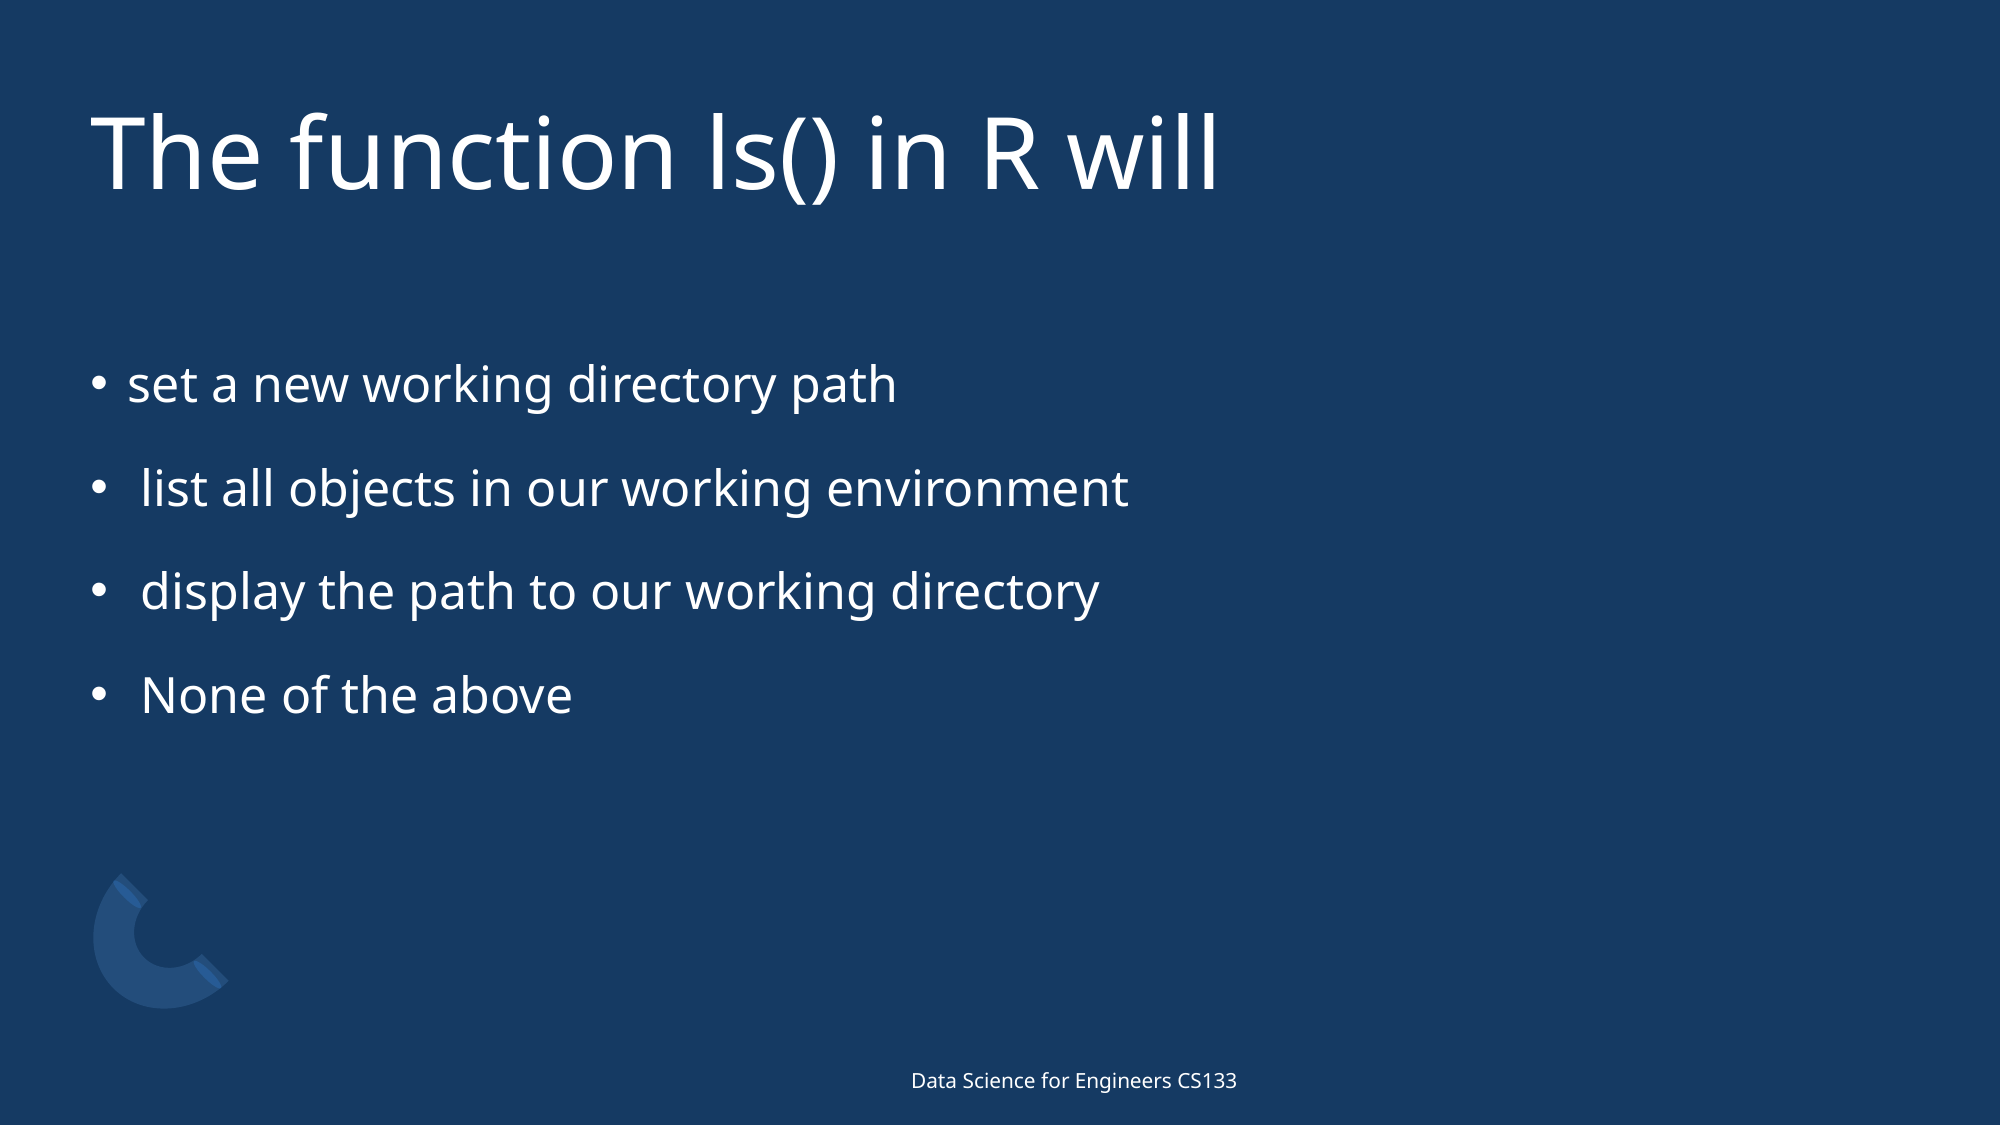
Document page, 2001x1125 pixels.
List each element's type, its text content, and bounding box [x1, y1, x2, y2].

footer Data Science for Engineers CS133 [551, 753, 1598, 1125]
list set a new working directory path list all objects in our working environment display the path to our working directory None of the above [90, 346, 1910, 1000]
title The function ls() in R will [90, 90, 1910, 309]
